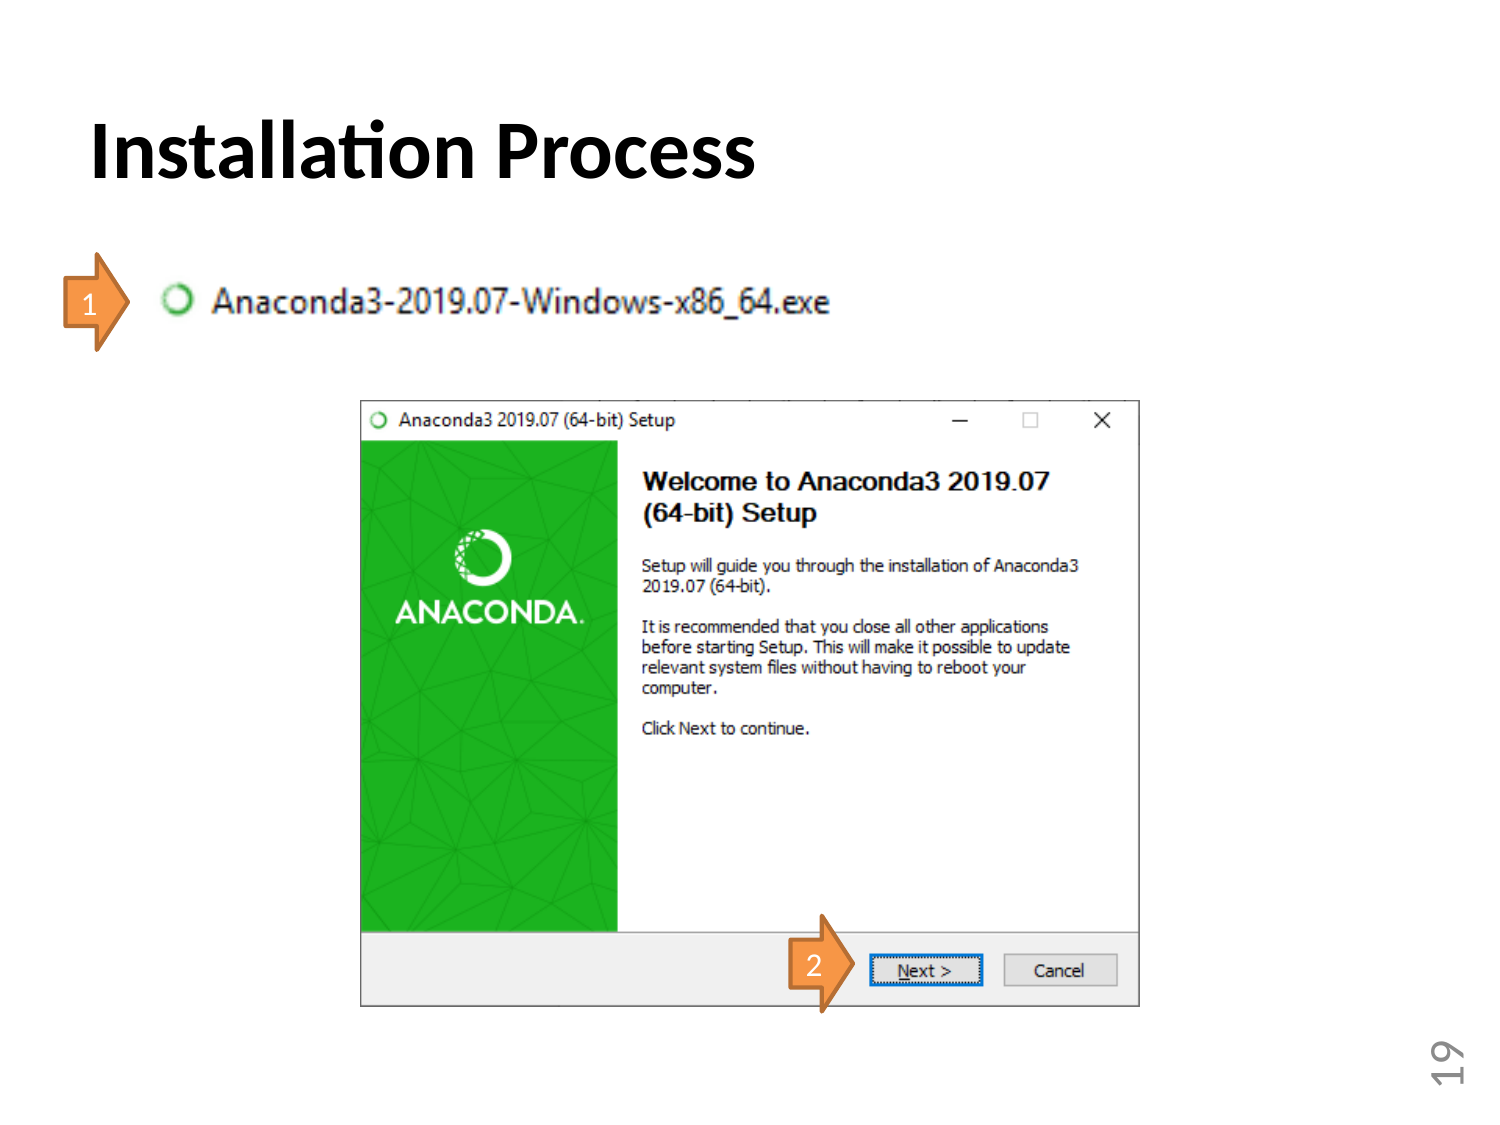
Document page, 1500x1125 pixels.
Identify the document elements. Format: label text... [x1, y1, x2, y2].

text_box 1 [63, 252, 130, 352]
slide_number 19 [1412, 1025, 1475, 1125]
text_box Installation Process [74, 87, 1438, 203]
picture [149, 274, 851, 330]
picture [359, 400, 1141, 1007]
